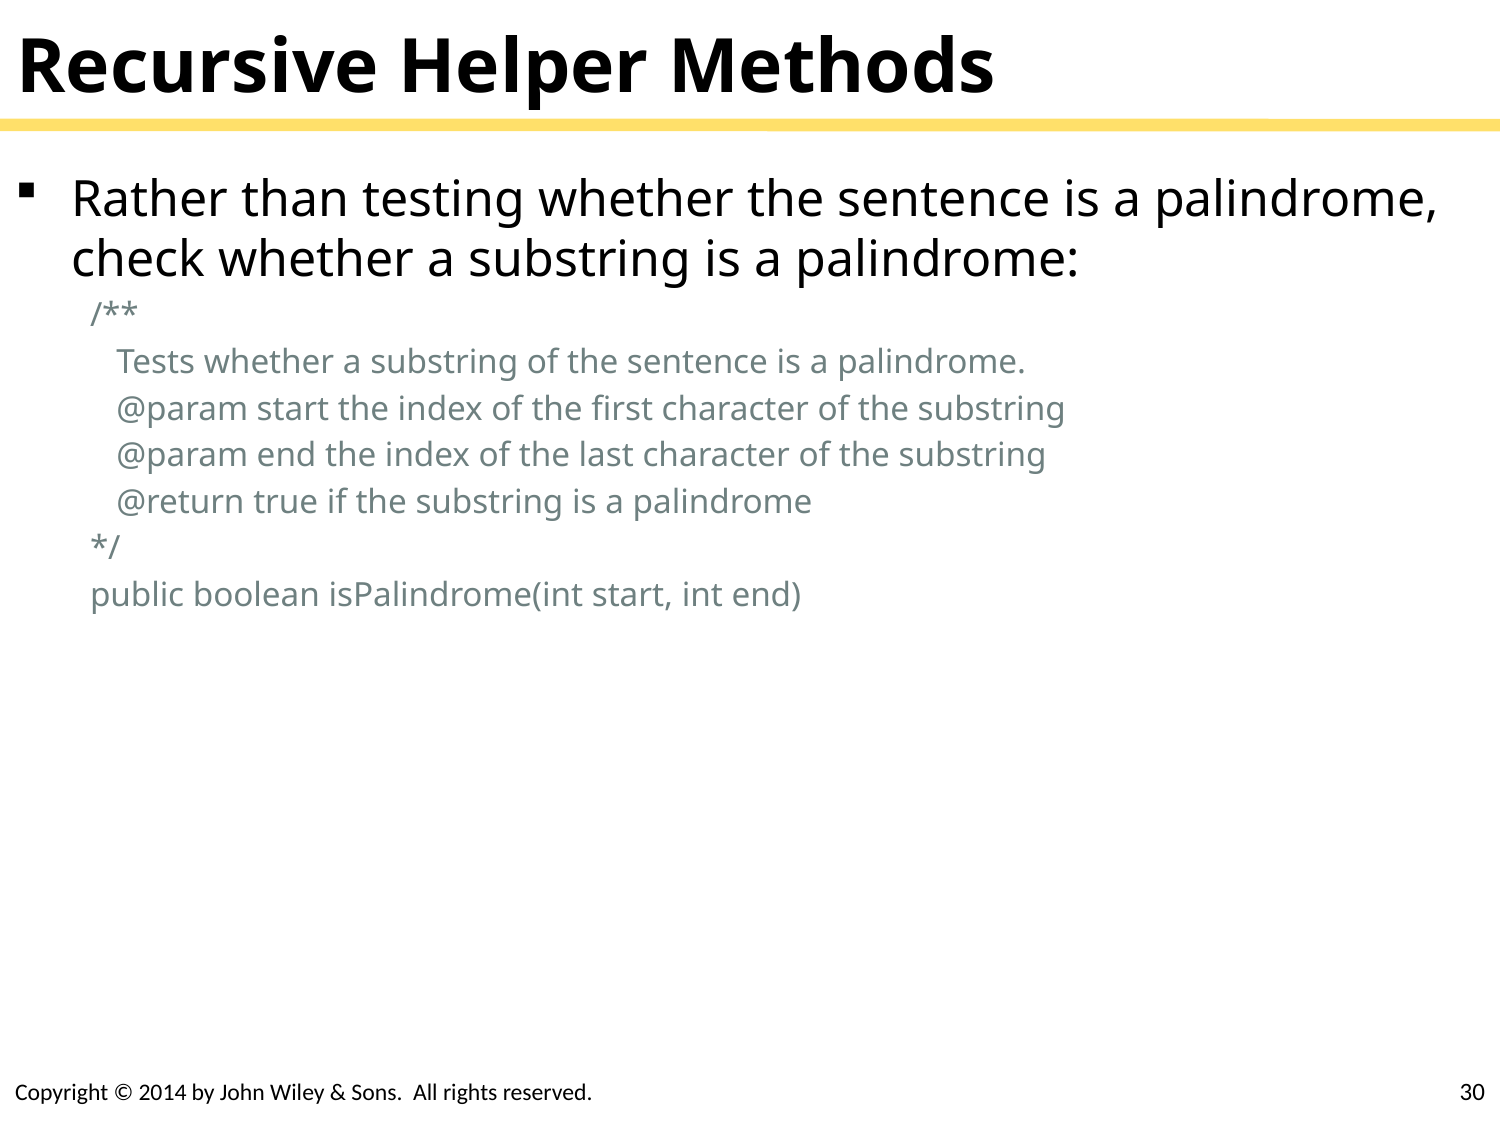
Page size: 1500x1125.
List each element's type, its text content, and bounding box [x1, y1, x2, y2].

list Rather than testing whether the sentence is a palindrome, check whether a substring is a palindrome: /** Tests whether a substring of the sentence is a palindrome. @param start the index of the first character of the substring @param end the index of the last character of the substring @return true if the substring is a palindrome */ public boolean isPalindrome(int start, int end) [0, 159, 1499, 752]
title Recursive Helper Methods [1, 0, 1500, 125]
